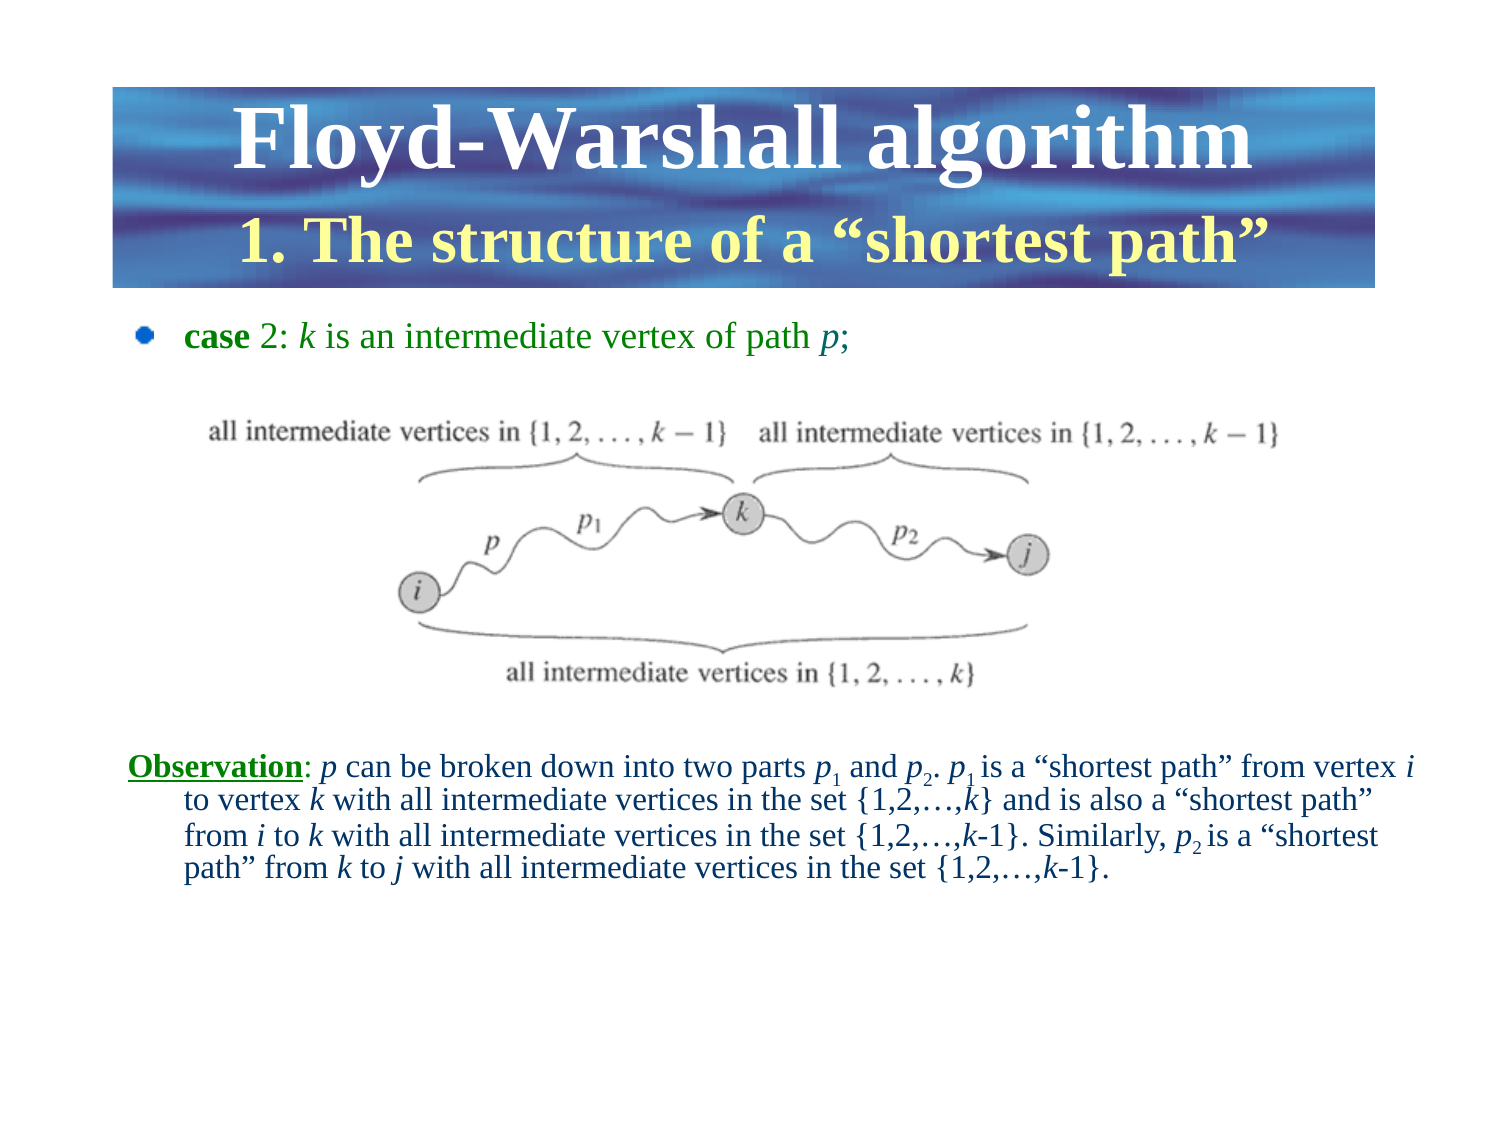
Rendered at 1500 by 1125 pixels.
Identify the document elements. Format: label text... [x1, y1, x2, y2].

picture [182, 405, 1301, 707]
picture [127, 320, 154, 347]
list case 2: k is an intermediate vertex of path p; Observation: p can be broken down into two parts p1 and p2. p1 is a “shortest path” from vertex i to vertex k with all intermediate vertices in the set {1,2,…,k} and is also a “shortest path” from i to k with all intermediate vertices in the set {1,2,…,k-1}. Similarly, p2 is a “shortest path” from k to j with all intermediate vertices in the set {1,2,…,k-1}. [112, 312, 1436, 953]
title Floyd-Warshall algorithm 1. The structure of a “shortest path” [112, 87, 1375, 288]
